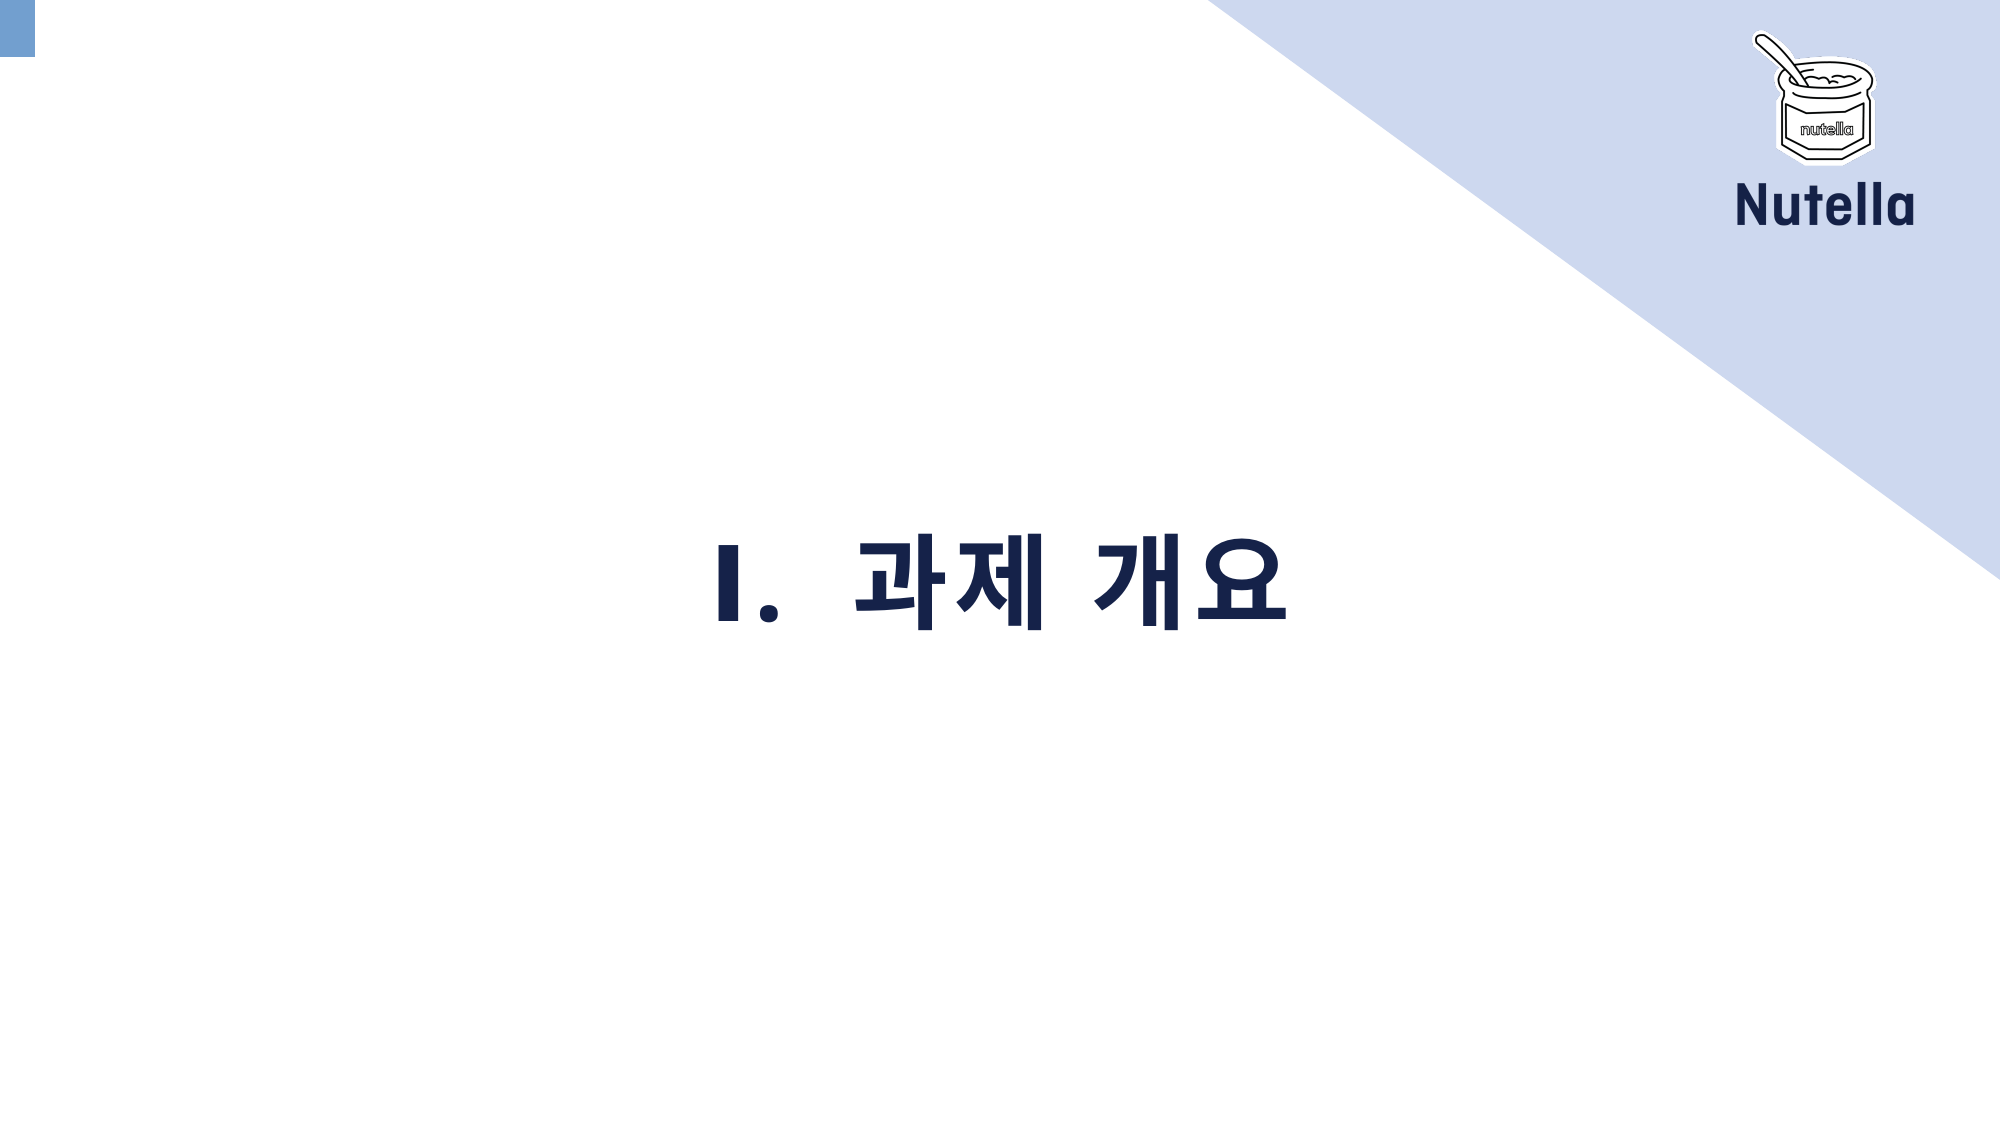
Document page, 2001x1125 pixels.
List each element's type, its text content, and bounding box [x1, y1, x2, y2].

picture [1737, 29, 1914, 226]
title Ⅰ. 과제 개요 [586, 464, 1414, 661]
text_box [1207, 0, 2000, 580]
